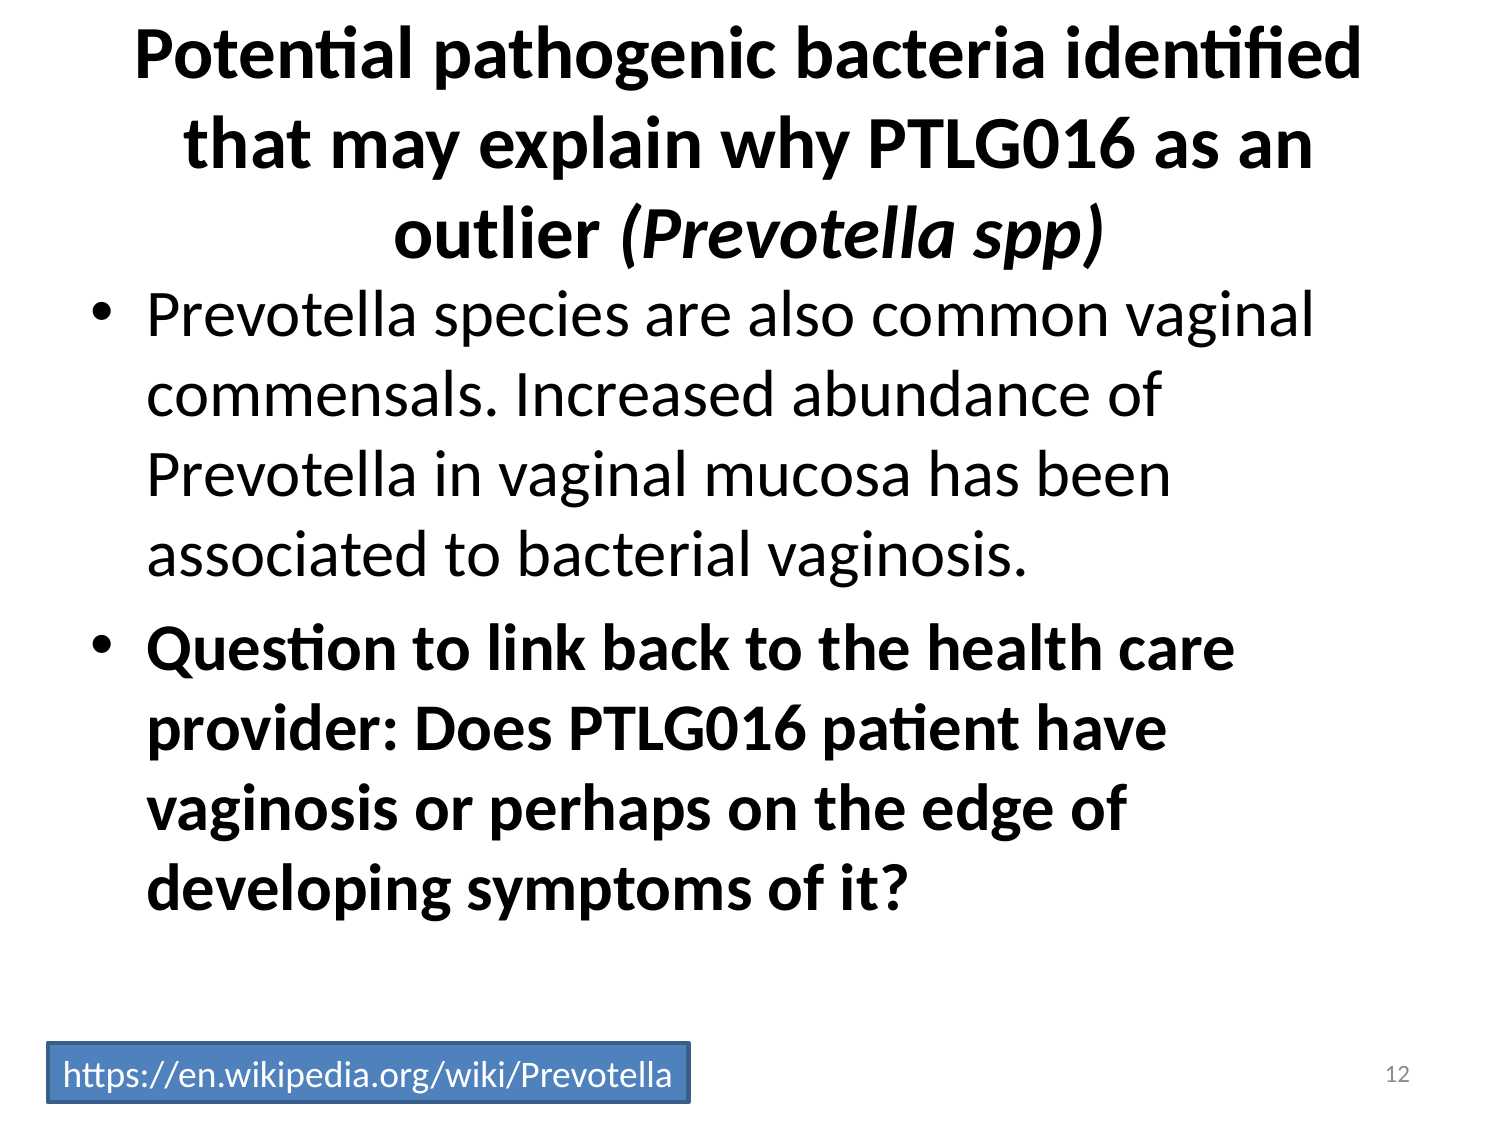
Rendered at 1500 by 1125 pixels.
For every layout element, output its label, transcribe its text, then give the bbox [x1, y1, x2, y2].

list Prevotella species are also common vaginal commensals. Increased abundance of Prevotella in vaginal mucosa has been associated to bacterial vaginosis. Question to link back to the health care provider: Does PTLG016 patient have vaginosis or perhaps on the edge of developing symptoms of it? [75, 262, 1425, 1005]
slide_number 12 [1074, 1042, 1425, 1103]
title Potential pathogenic bacteria identified that may explain why PTLG016 as an outlier (Prevotella spp) [75, 45, 1425, 233]
text_box https://en.wikipedia.org/wiki/Prevotella [46, 1041, 691, 1104]
